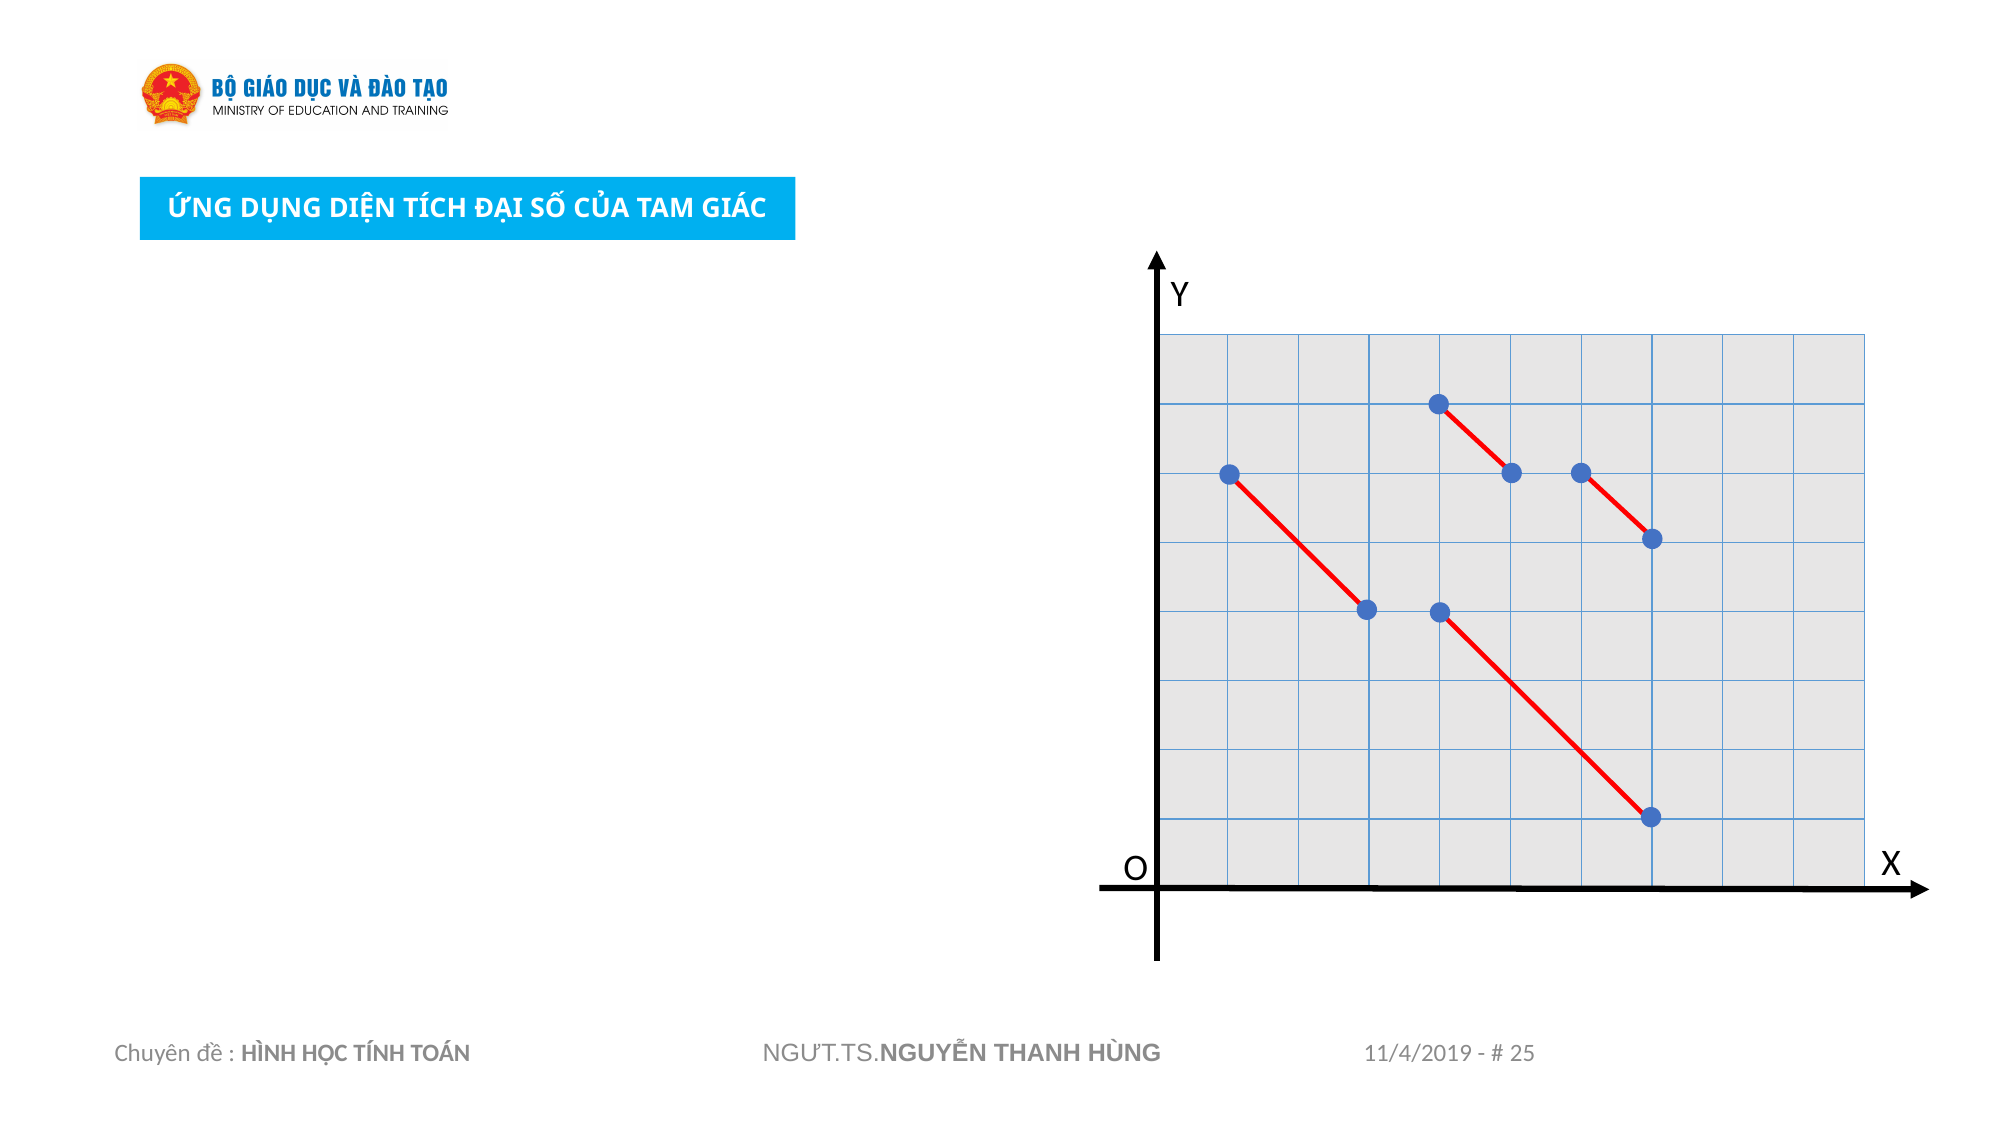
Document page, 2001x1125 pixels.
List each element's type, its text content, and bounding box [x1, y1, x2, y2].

picture [137, 59, 448, 131]
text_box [1099, 250, 1930, 962]
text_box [1219, 393, 1663, 828]
title ỨNG DỤNG DIỆN TÍCH ĐẠI SỐ CỦA TAM GIÁC [139, 176, 796, 240]
